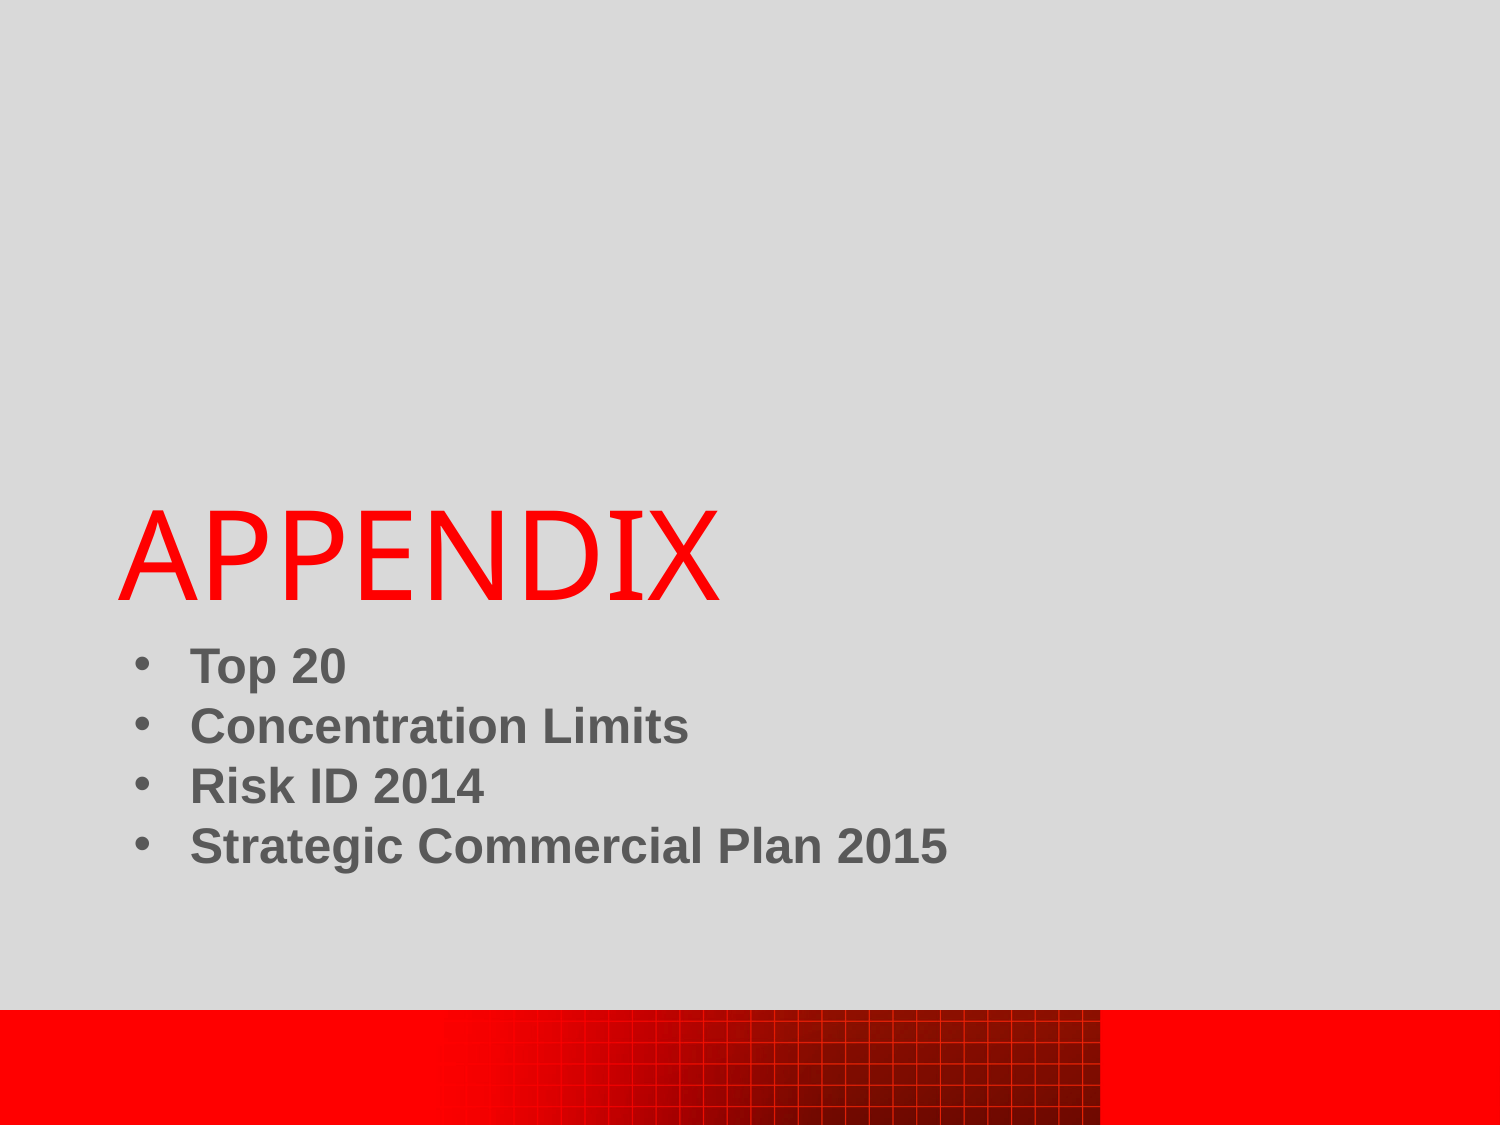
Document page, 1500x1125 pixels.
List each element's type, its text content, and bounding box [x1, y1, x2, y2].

list APPENDIX [118, 379, 1394, 626]
text_box Top 20 Concentration Limits Risk ID 2014 Strategic Commercial Plan 2015 [118, 625, 1390, 1001]
picture [0, 1010, 1500, 1125]
